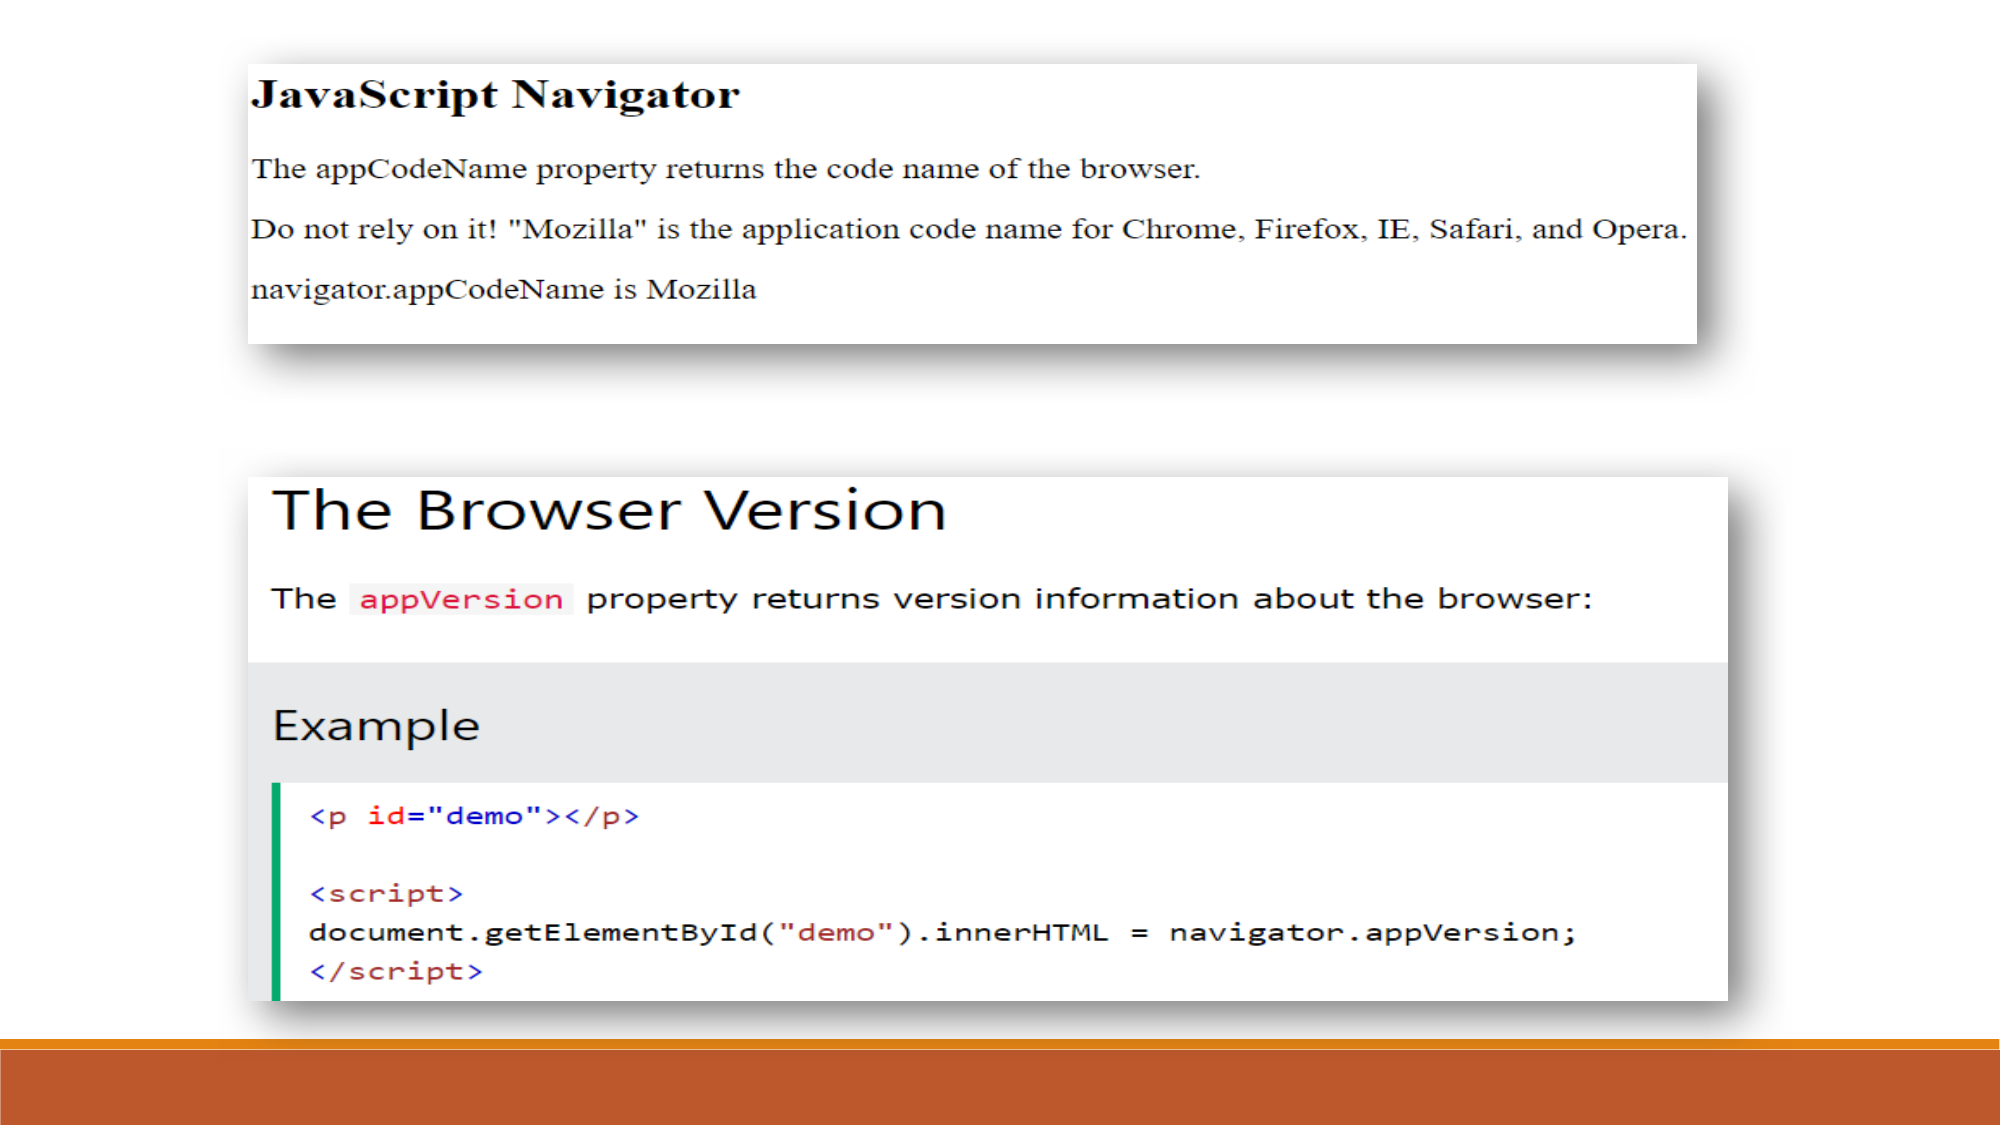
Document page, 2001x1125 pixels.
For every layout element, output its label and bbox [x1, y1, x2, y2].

picture [247, 63, 1698, 344]
picture [247, 477, 1729, 1001]
